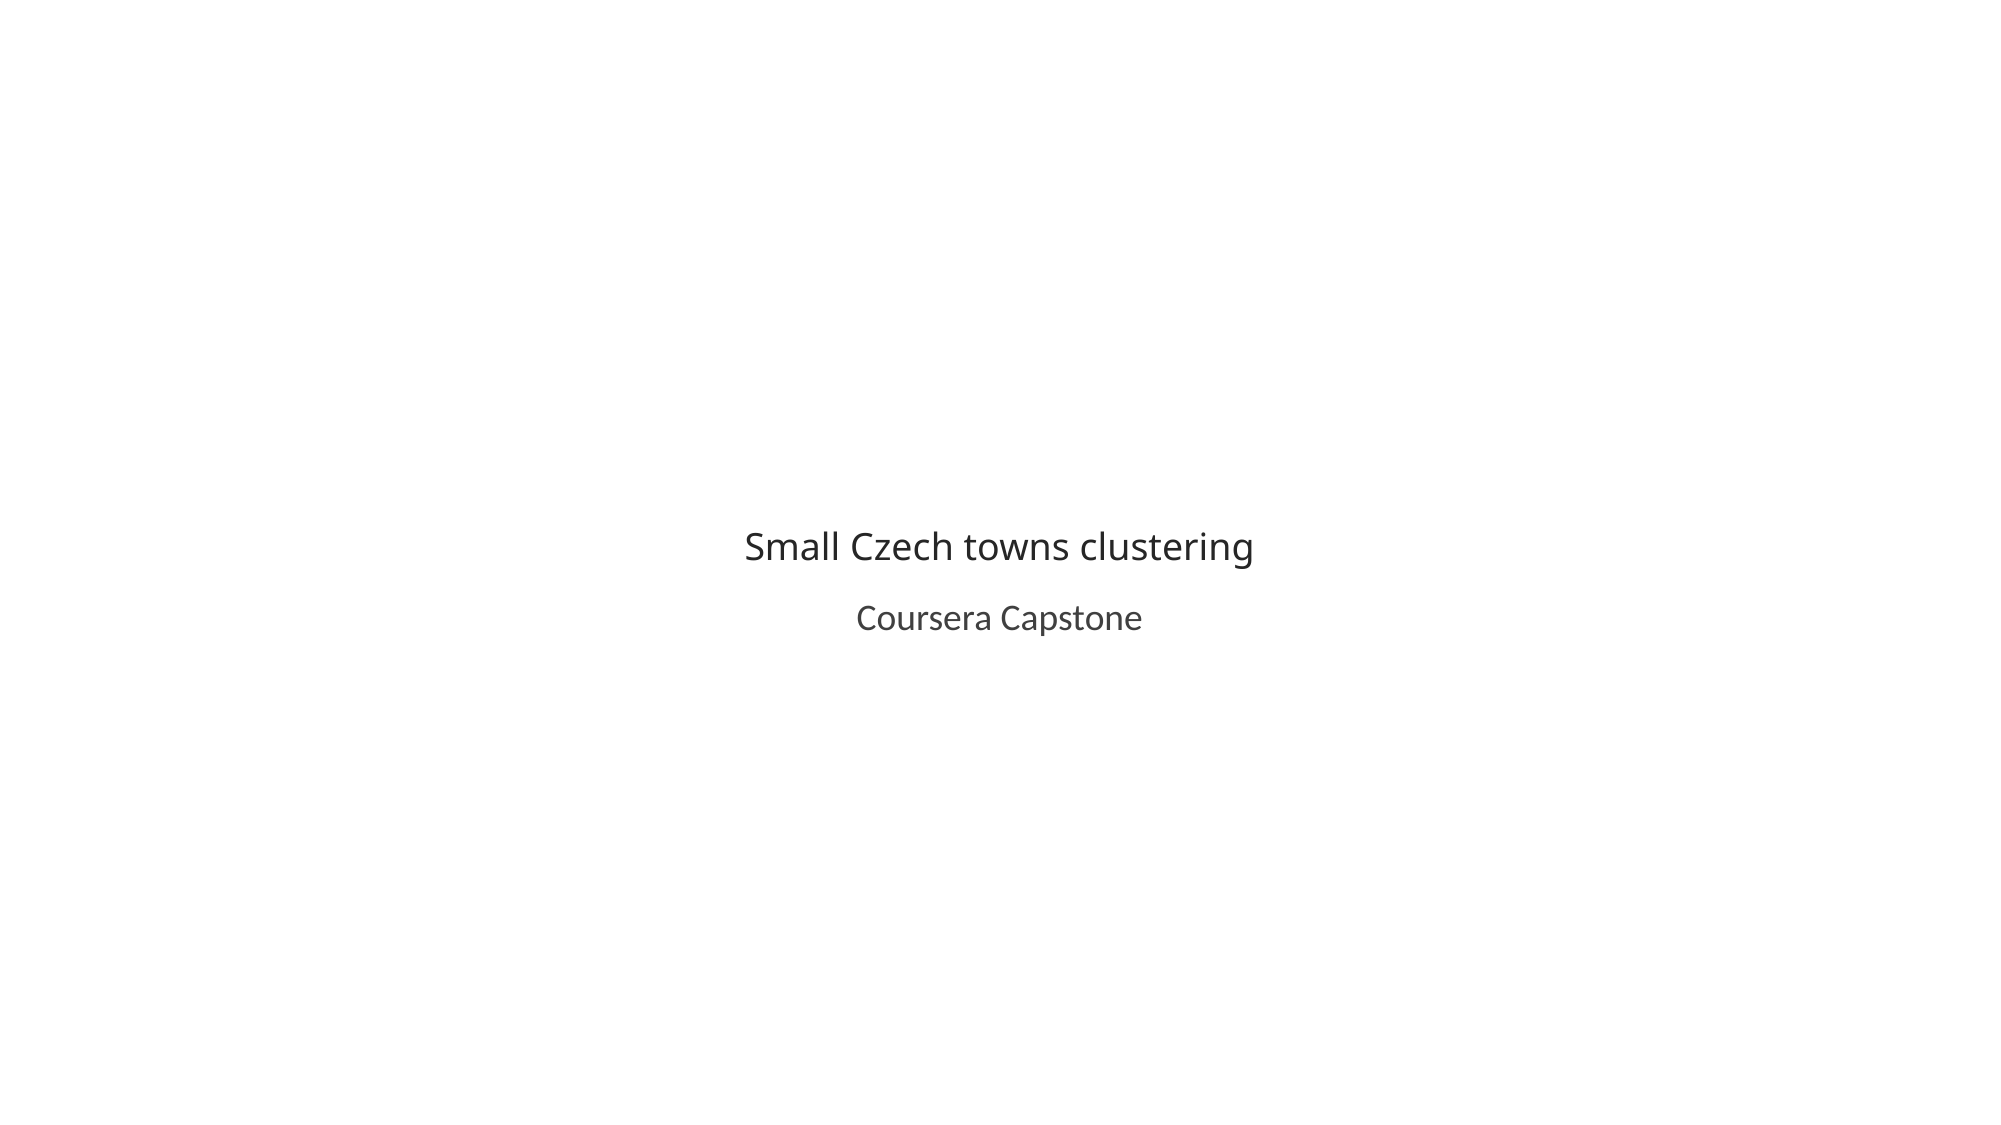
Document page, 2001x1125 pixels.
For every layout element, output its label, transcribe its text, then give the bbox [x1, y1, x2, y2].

subtitle Coursera Capstone [249, 590, 1750, 863]
title Small Czech towns clustering [249, 184, 1750, 576]
